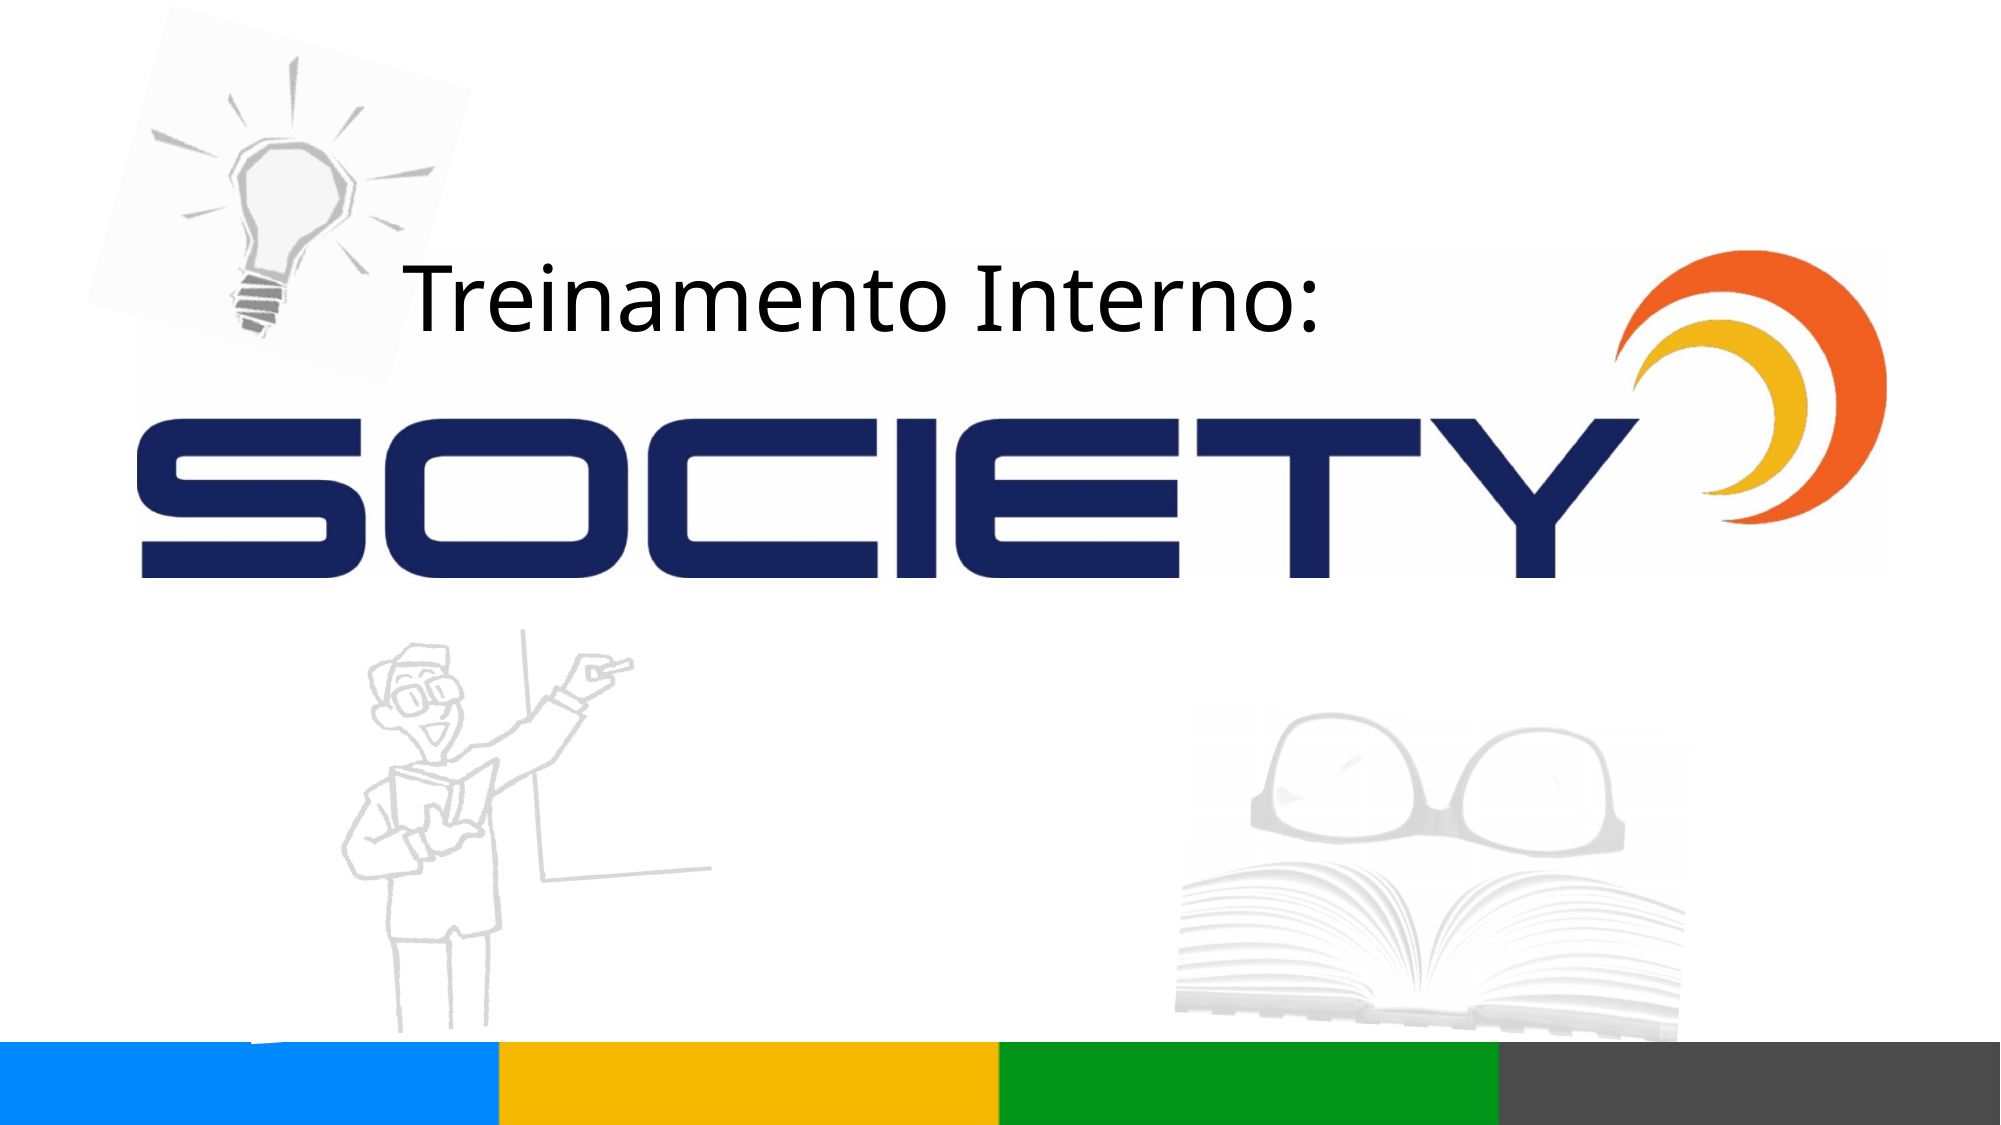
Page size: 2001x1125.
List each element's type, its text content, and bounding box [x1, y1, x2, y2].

title Treinamento Interno: [0, 122, 1725, 591]
picture [1725, 250, 1887, 578]
slide_number 1 [1412, 1042, 1863, 1103]
picture [0, 1042, 2000, 1125]
